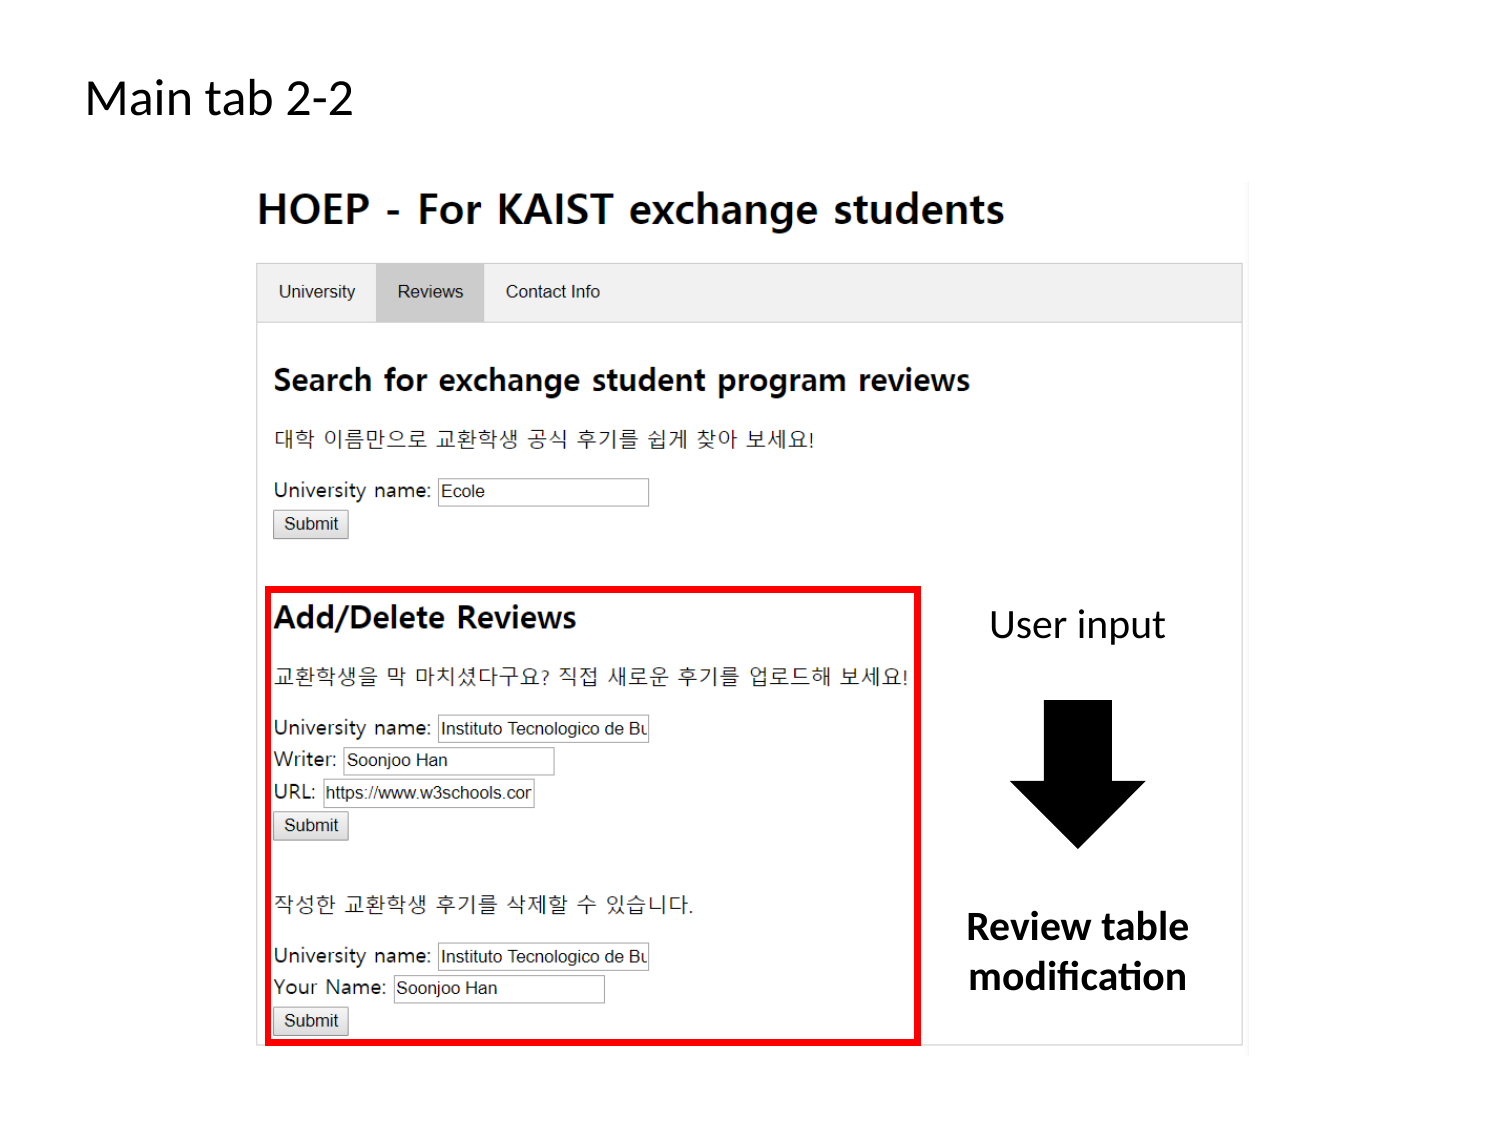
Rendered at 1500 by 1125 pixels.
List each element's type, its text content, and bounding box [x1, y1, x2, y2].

text_box Main tab 2-2 [69, 55, 369, 134]
picture [251, 182, 1249, 1056]
